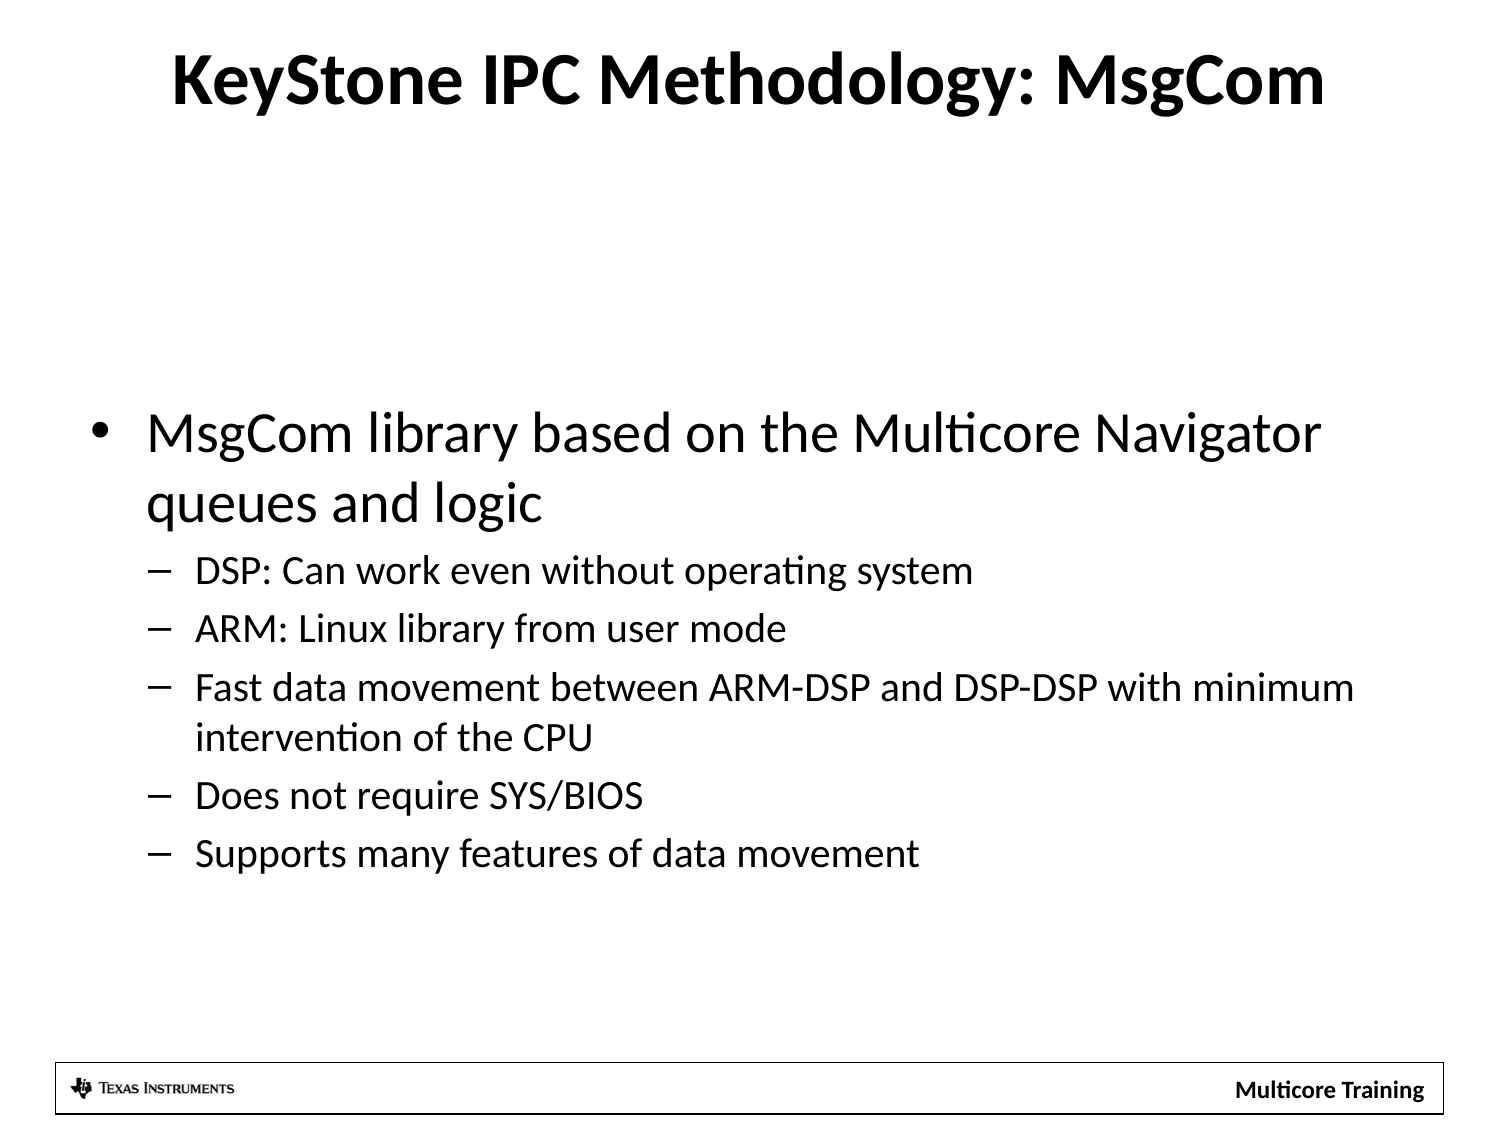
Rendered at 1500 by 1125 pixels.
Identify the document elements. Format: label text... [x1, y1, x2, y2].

picture [59, 1066, 245, 1110]
title KeyStone IPC Methodology: MsgCom [74, 12, 1426, 138]
list MsgCom library based on the Multicore Navigator queues and logic DSP: Can work even without operating system ARM: Linux library from user mode Fast data movement between ARM-DSP and DSP-DSP with minimum intervention of the CPU Does not require SYS/BIOS Supports many features of data movement [74, 386, 1426, 1005]
